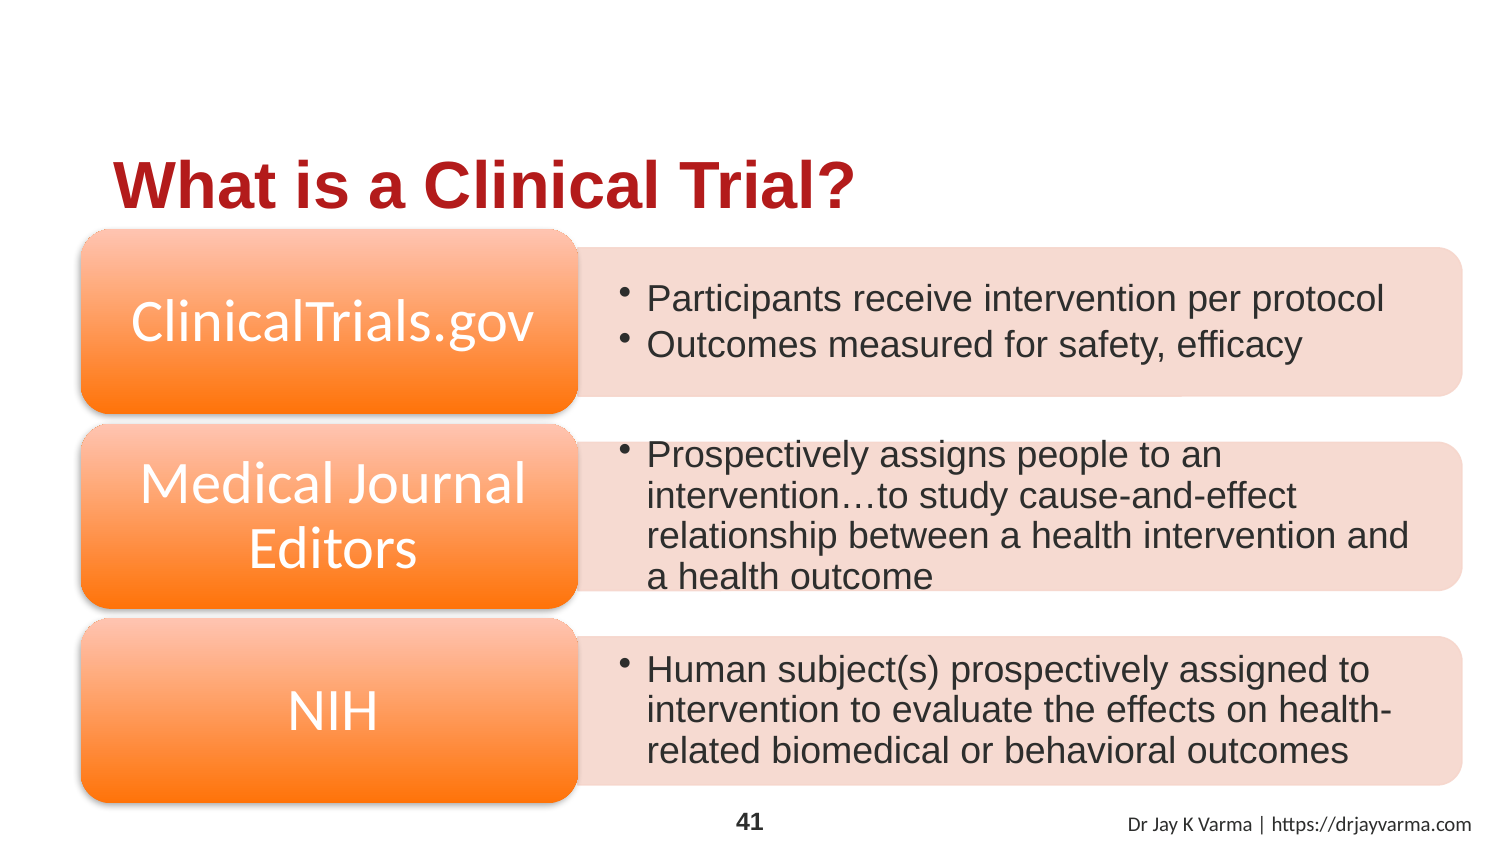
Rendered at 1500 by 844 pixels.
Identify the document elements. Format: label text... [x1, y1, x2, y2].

text_box Dr Jay K Varma | https://drjayvarma.com [1113, 803, 1500, 844]
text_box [80, 228, 1463, 804]
title What is a Clinical Trial? [113, 141, 1398, 227]
